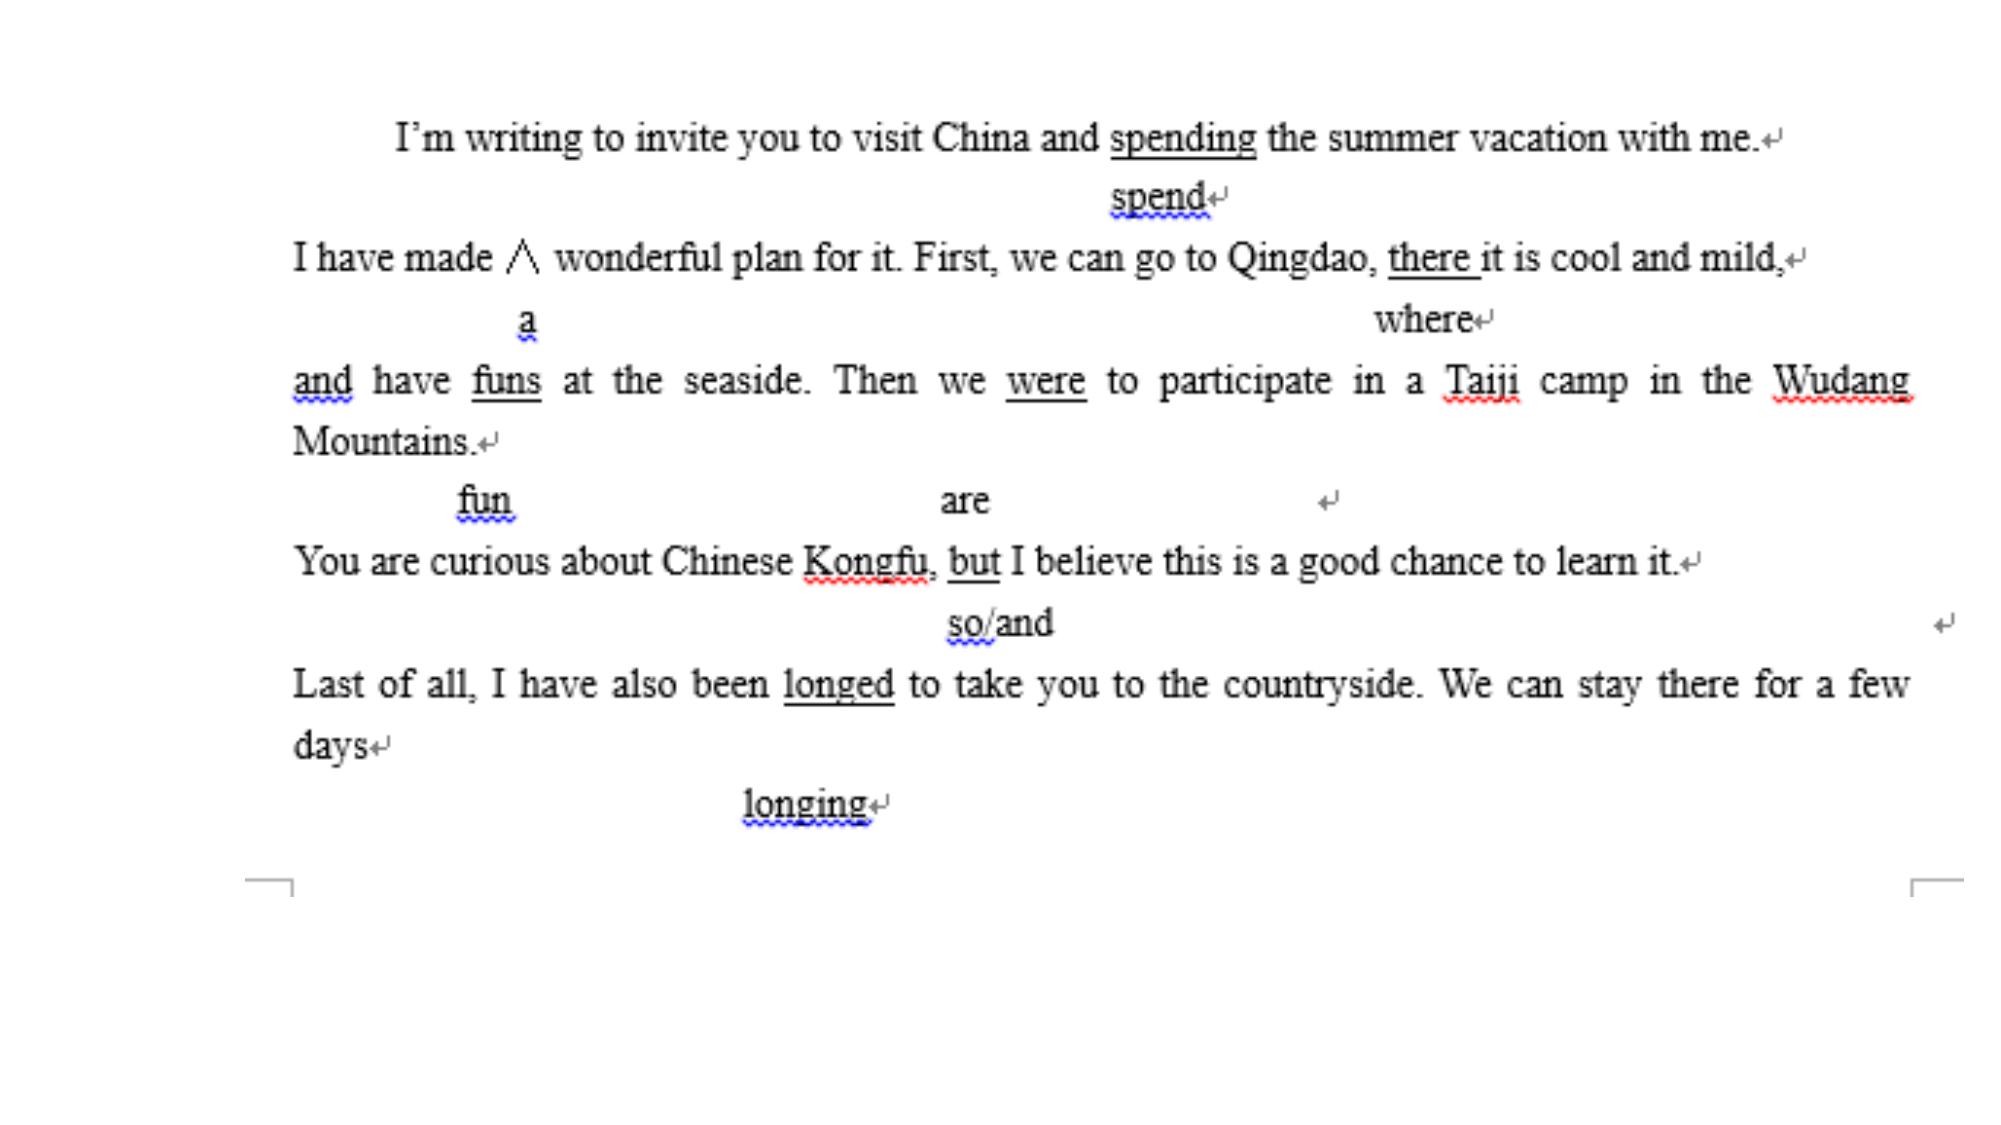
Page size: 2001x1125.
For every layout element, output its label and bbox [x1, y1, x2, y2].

picture [245, 117, 1964, 897]
